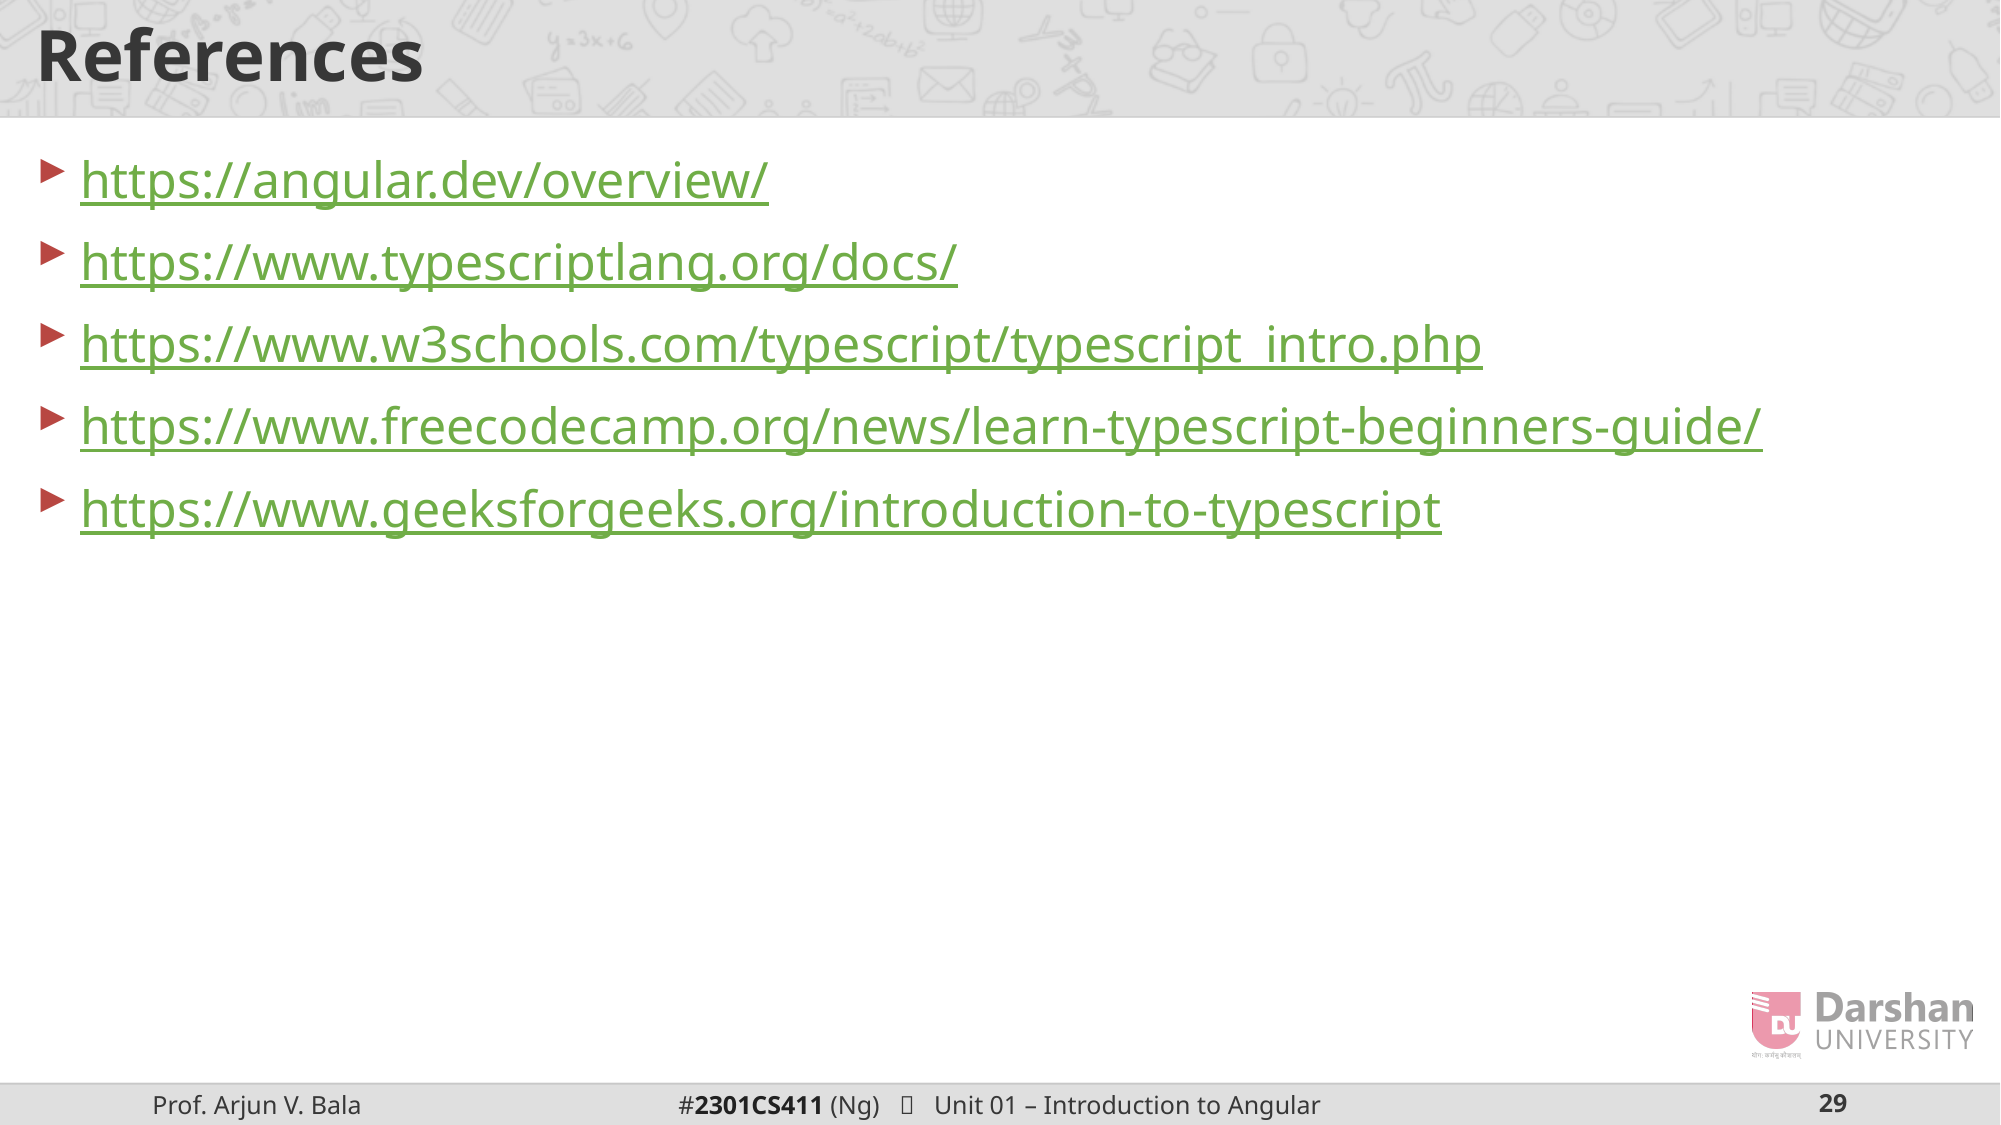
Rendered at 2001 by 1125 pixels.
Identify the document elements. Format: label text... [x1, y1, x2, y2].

title References [0, 0, 2000, 117]
list https://angular.dev/overview/ https://www.typescriptlang.org/docs/ https://www.w3schools.com/typescript/typescript_intro.php https://www.freecodecamp.org/news/learn-typescript-beginners-guide/ https://www.geeksforgeeks.org/introduction-to-typescript [21, 141, 1979, 1059]
